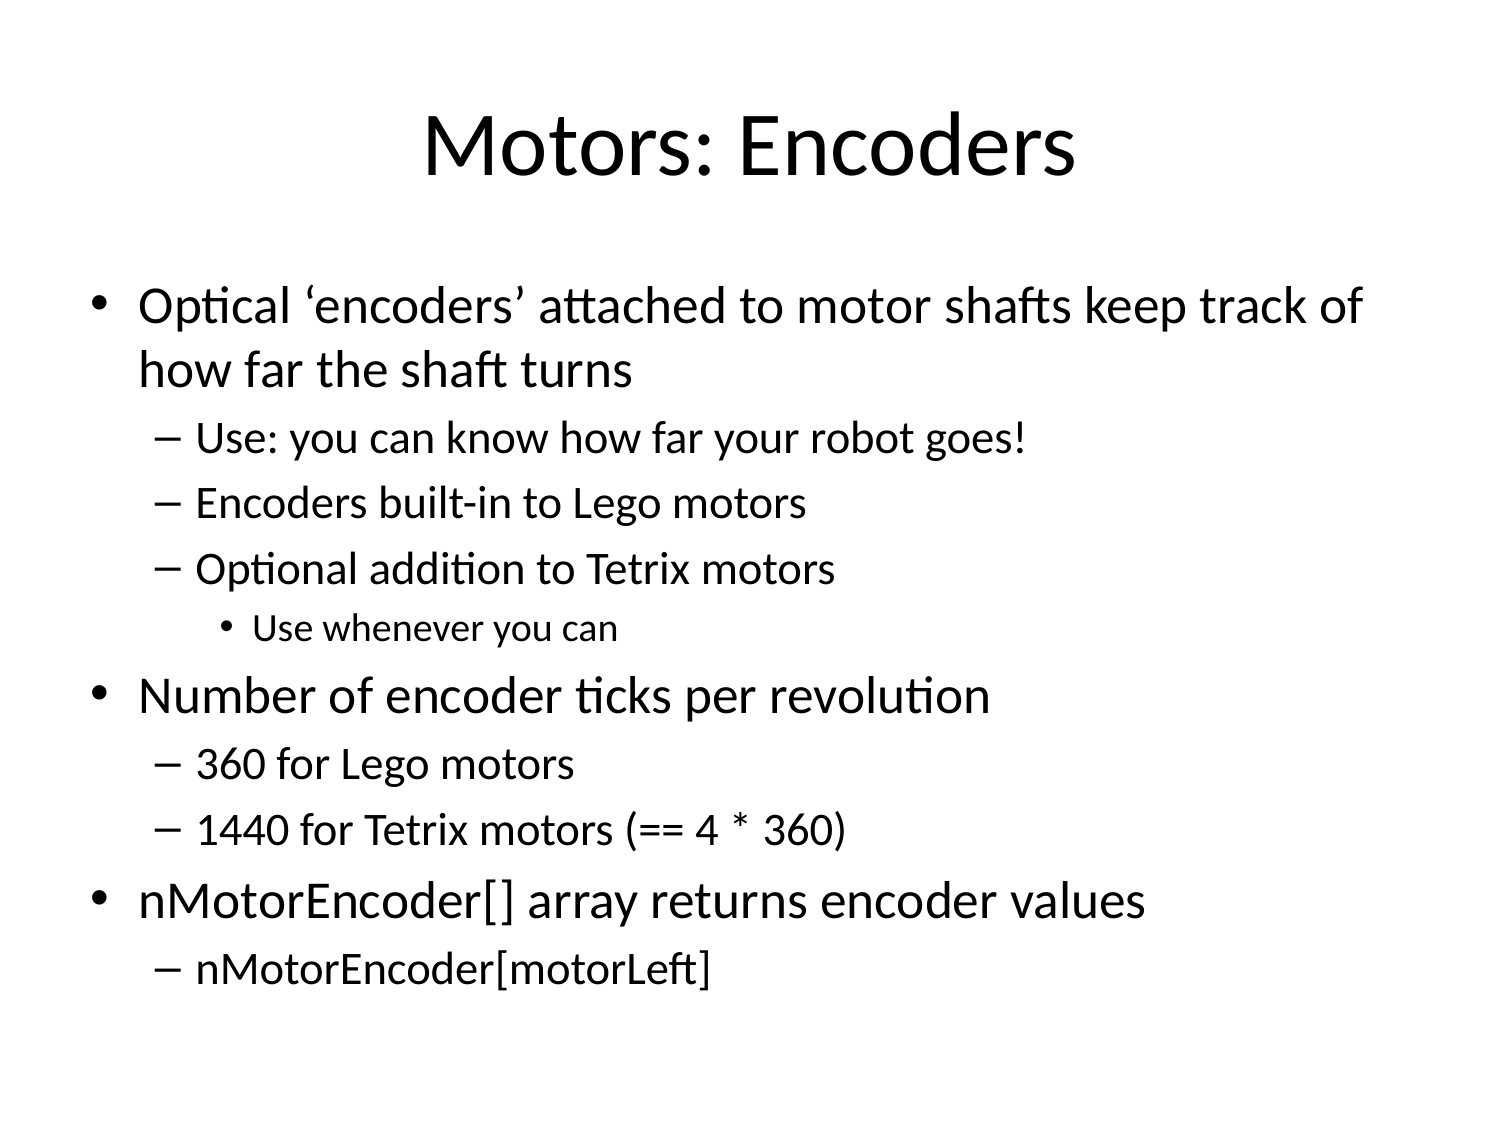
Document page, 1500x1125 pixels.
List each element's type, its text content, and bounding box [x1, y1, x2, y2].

list Optical ‘encoders’ attached to motor shafts keep track of how far the shaft turns Use: you can know how far your robot goes! Encoders built-in to Lego motors Optional addition to Tetrix motors Use whenever you can Number of encoder ticks per revolution 360 for Lego motors 1440 for Tetrix motors (== 4 * 360) nMotorEncoder[] array returns encoder values nMotorEncoder[motorLeft] [75, 262, 1425, 1005]
title Motors: Encoders [75, 45, 1425, 233]
